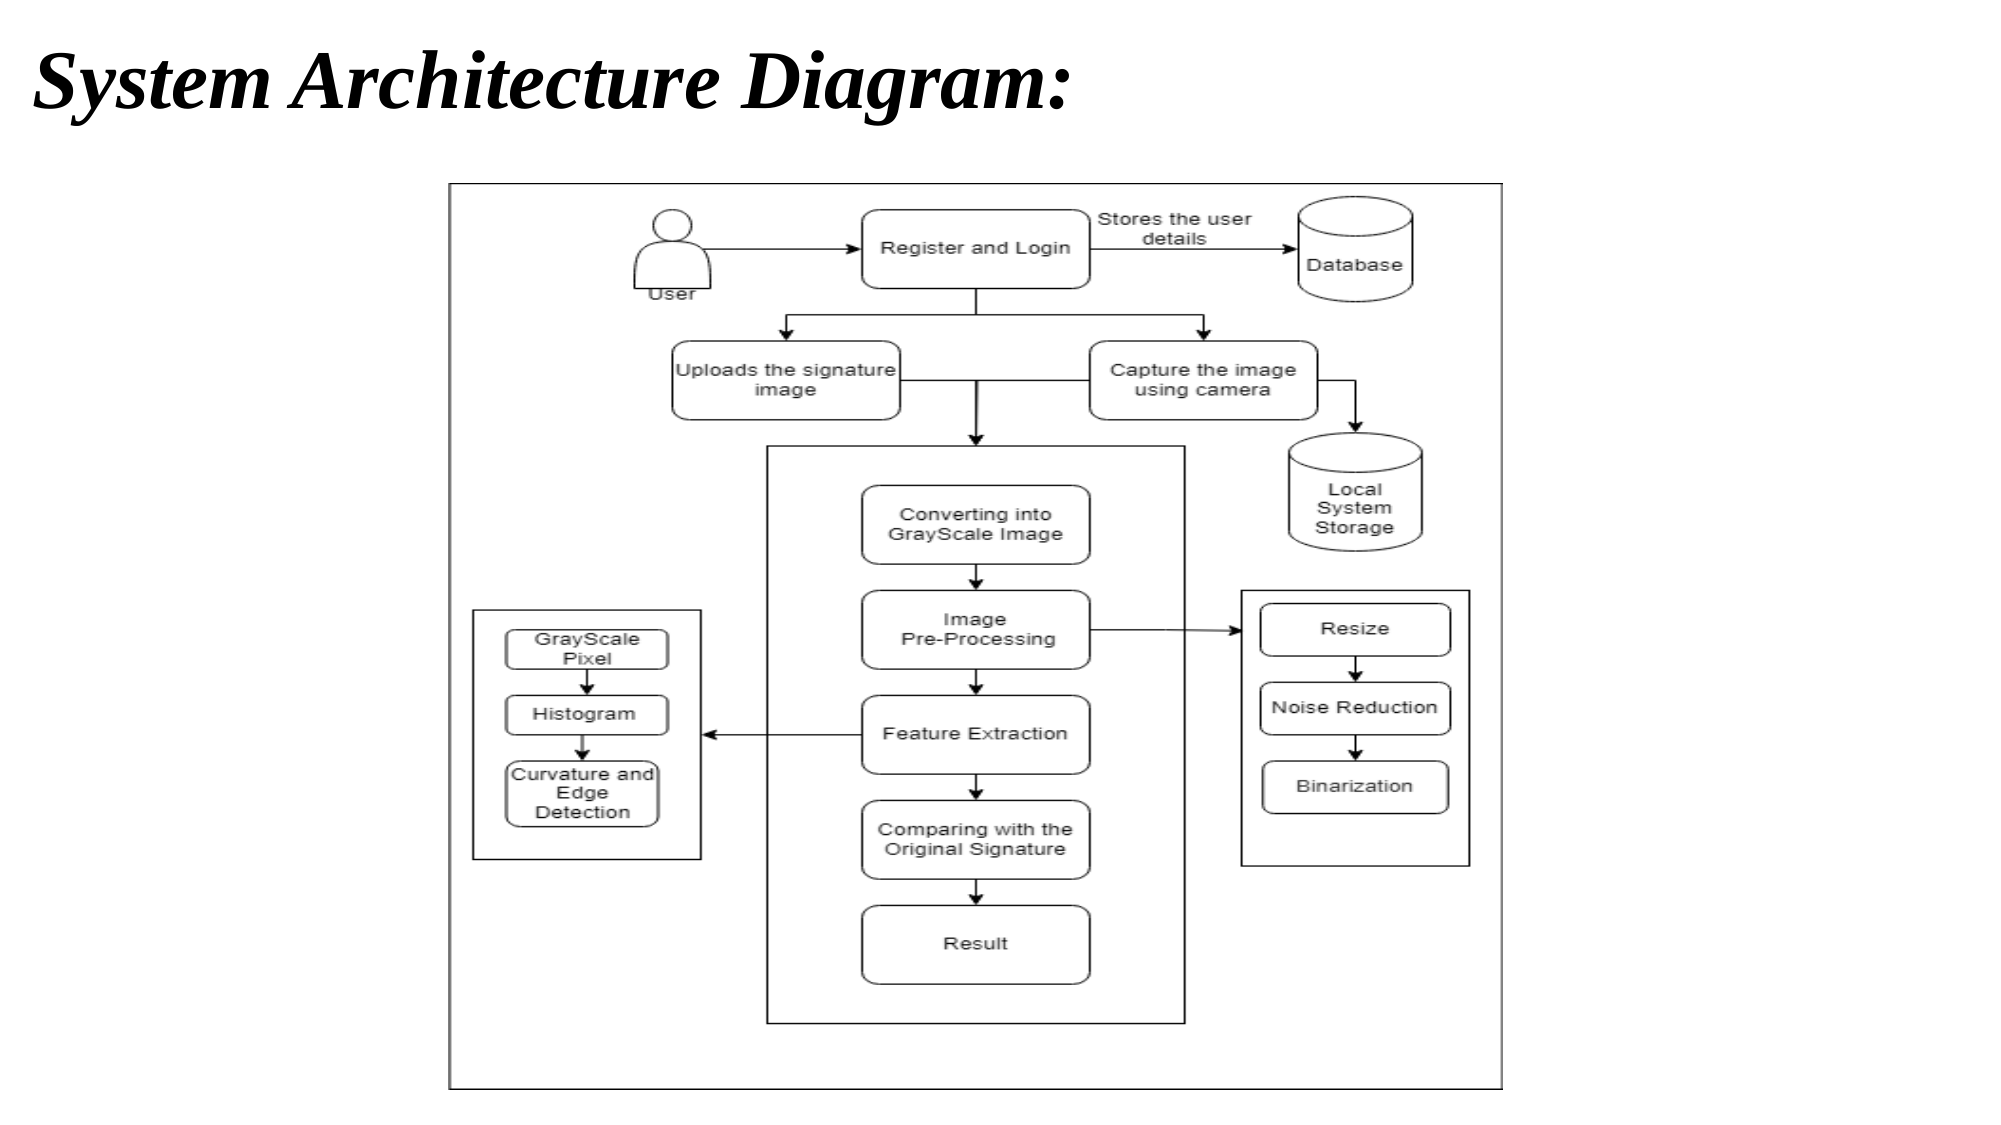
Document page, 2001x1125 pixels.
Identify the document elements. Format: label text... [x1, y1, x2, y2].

title System Architecture Diagram: [17, 0, 1376, 164]
picture [448, 183, 1503, 1090]
